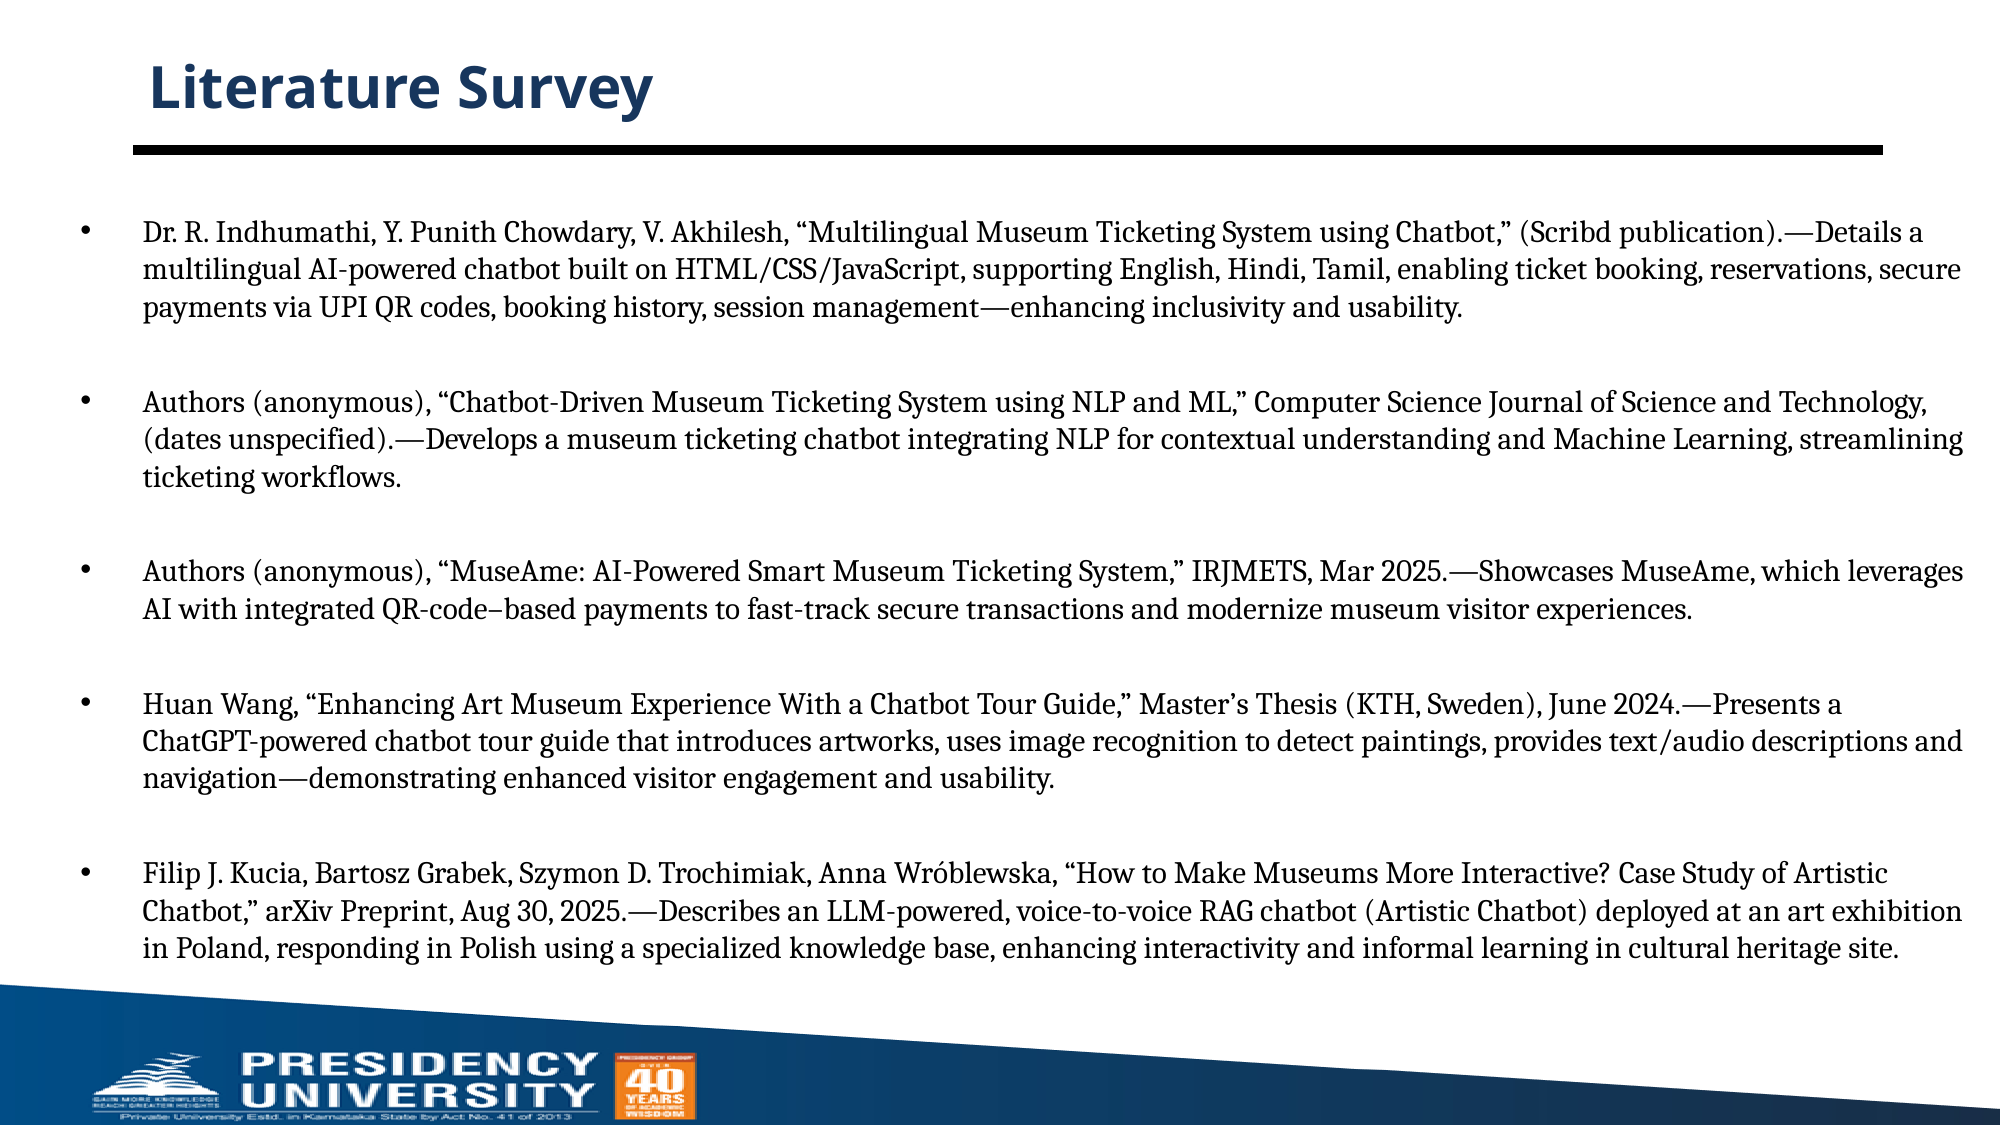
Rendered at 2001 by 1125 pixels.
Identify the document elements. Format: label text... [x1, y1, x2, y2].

list Dr. R. Indhumathi, Y. Punith Chowdary, V. Akhilesh, “Multilingual Museum Ticketing System using Chatbot,” (Scribd publication).—Details a multilingual AI-powered chatbot built on HTML/CSS/JavaScript, supporting English, Hindi, Tamil, enabling ticket booking, reservations, secure payments via UPI QR codes, booking history, session management—enhancing inclusivity and usability. Authors (anonymous), “Chatbot-Driven Museum Ticketing System using NLP and ML,” Computer Science Journal of Science and Technology, (dates unspecified).—Develops a museum ticketing chatbot integrating NLP for contextual understanding and Machine Learning, streamlining ticketing workflows. Authors (anonymous), “MuseAme: AI-Powered Smart Museum Ticketing System,” IRJMETS, Mar 2025.—Showcases MuseAme, which leverages AI with integrated QR-code–based payments to fast-track secure transactions and modernize museum visitor experiences. Huan Wang, “Enhancing Art Museum Experience With a Chatbot Tour Guide,” Master’s Thesis (KTH, Sweden), June 2024.—Presents a ChatGPT-powered chatbot tour guide that introduces artworks, uses image recognition to detect paintings, provides text/audio descriptions and navigation—demonstrating enhanced visitor engagement and usability. Filip J. Kucia, Bartosz Grabek, Szymon D. Trochimiak, Anna Wróblewska, “How to Make Museums More Interactive? Case Study of Artistic Chatbot,” arXiv Preprint, Aug 30, 2025.—Describes an LLM-powered, voice-to-voice RAG chatbot (Artistic Chatbot) deployed at an art exhibition in Poland, responding in Polish using a specialized knowledge base, enhancing interactivity and informal learning in cultural heritage site. [52, 156, 1983, 969]
picture [0, 982, 2000, 1125]
title Literature Survey [133, 45, 1884, 125]
